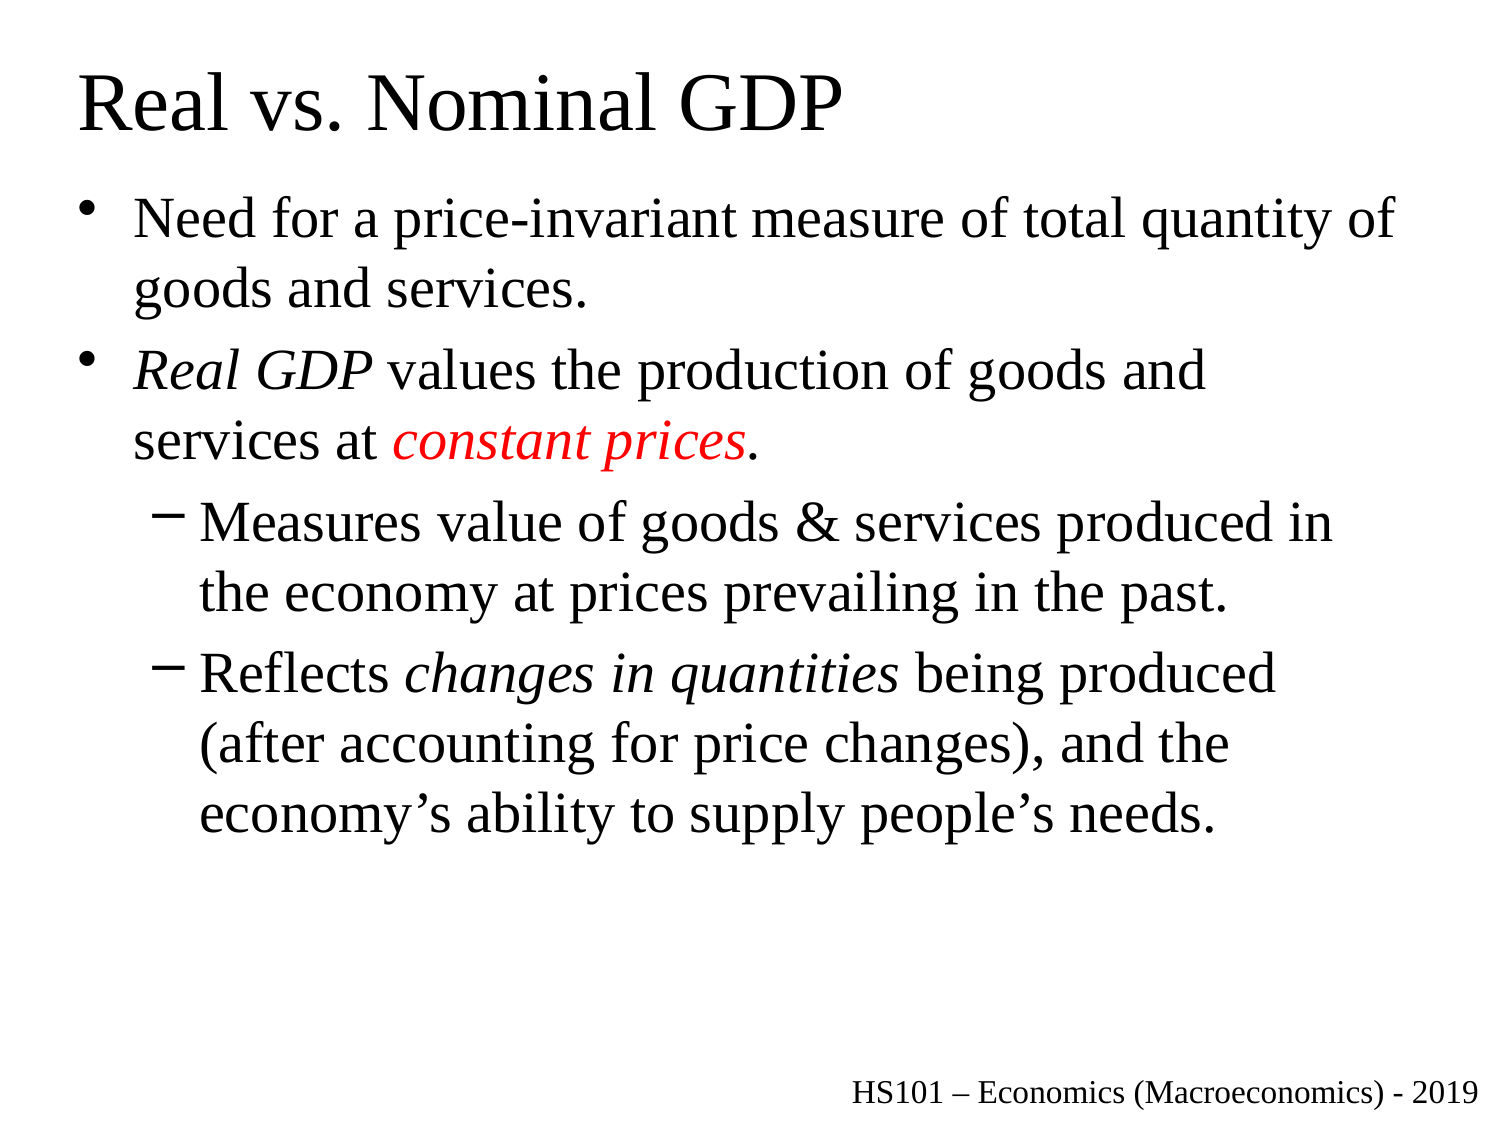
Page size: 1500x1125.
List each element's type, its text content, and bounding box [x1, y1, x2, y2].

text_box HS101 – Economics (Macroeconomics) - 2019 [837, 1062, 1497, 1125]
title Real vs. Nominal GDP [62, 39, 1413, 171]
list Need for a price-invariant measure of total quantity of goods and services. Real GDP values the production of goods and services at constant prices. Measures value of goods & services produced in the economy at prices prevailing in the past. Reflects changes in quantities being produced (after accounting for price changes), and the economy’s ability to supply people’s needs. [62, 171, 1413, 1063]
